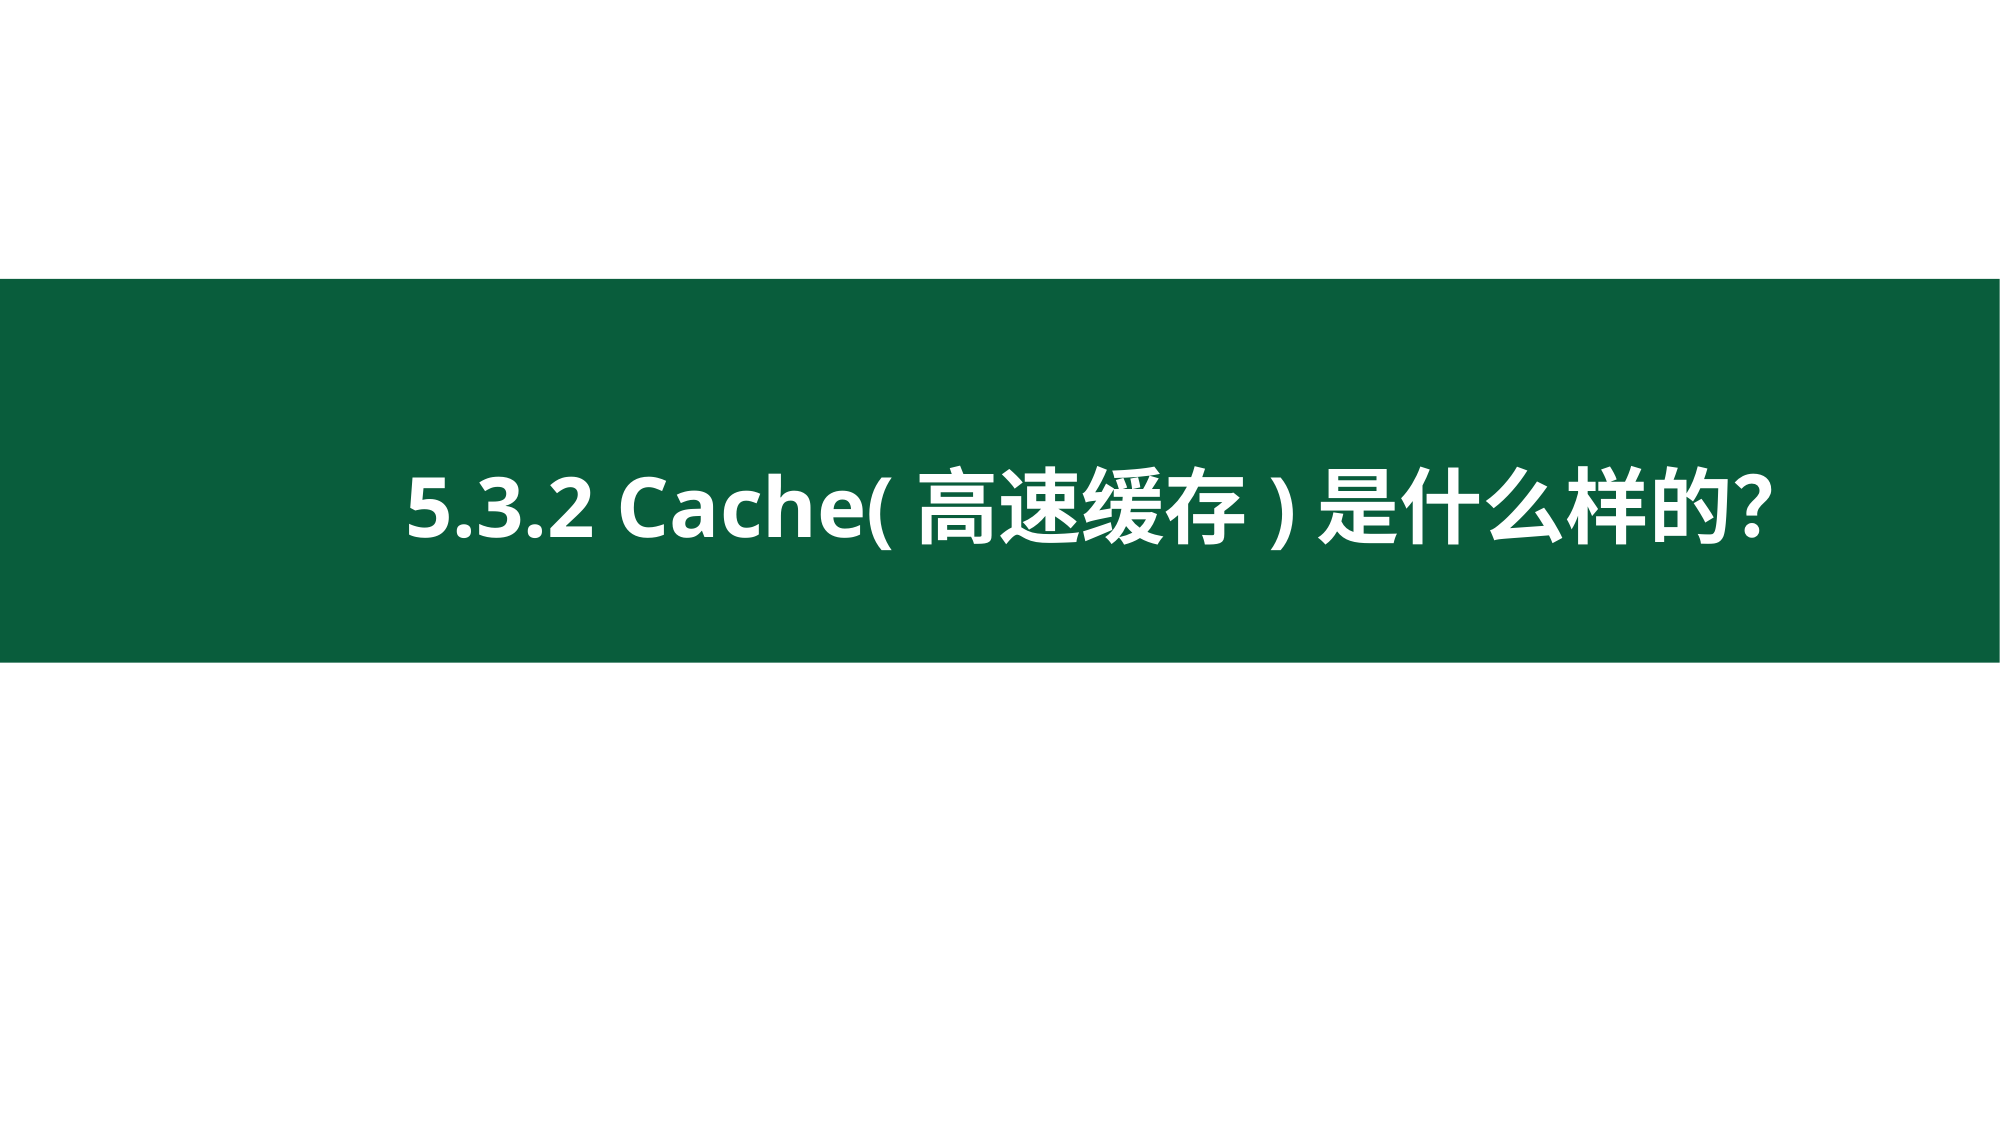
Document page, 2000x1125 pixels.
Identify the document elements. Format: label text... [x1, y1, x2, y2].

text_box 5.3.2 Cache(高速缓存)是什么样的？ [185, 385, 1918, 563]
text_box [0, 277, 2000, 665]
